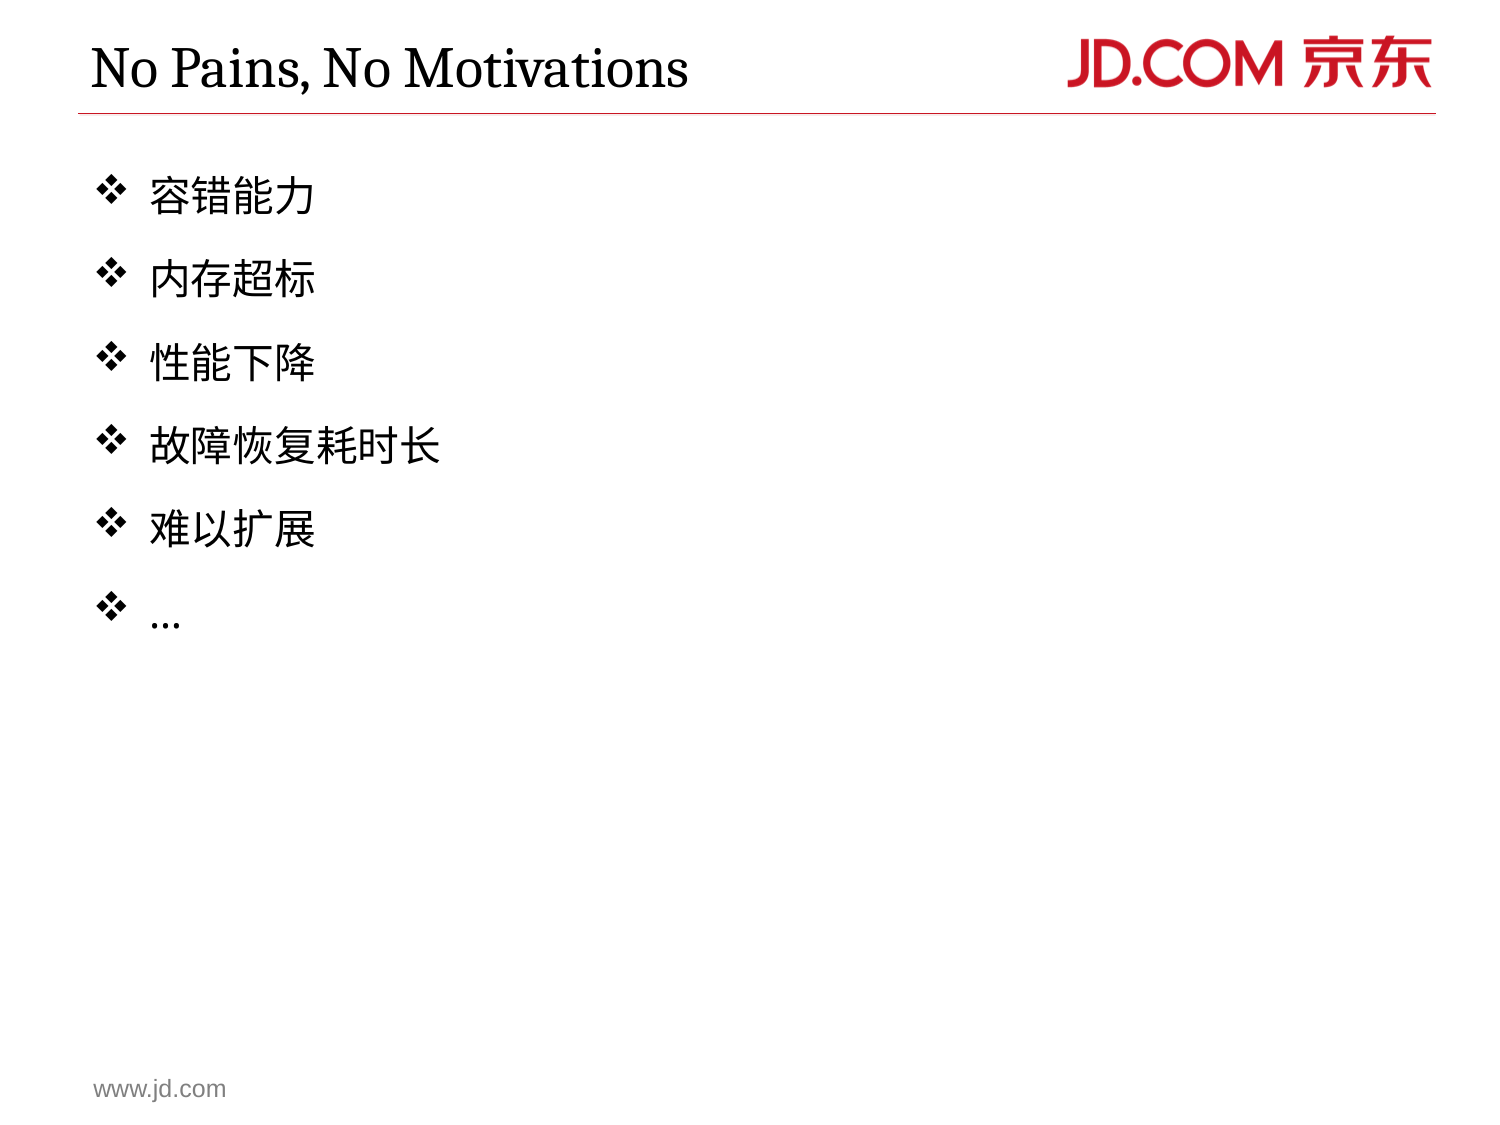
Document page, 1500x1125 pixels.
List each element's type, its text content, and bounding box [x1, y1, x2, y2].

title No Pains, No Motivations [75, 19, 1056, 110]
list 容错能力 内存超标 性能下降 故障恢复耗时长 难以扩展 … [77, 137, 1428, 1035]
picture [1061, 30, 1437, 94]
